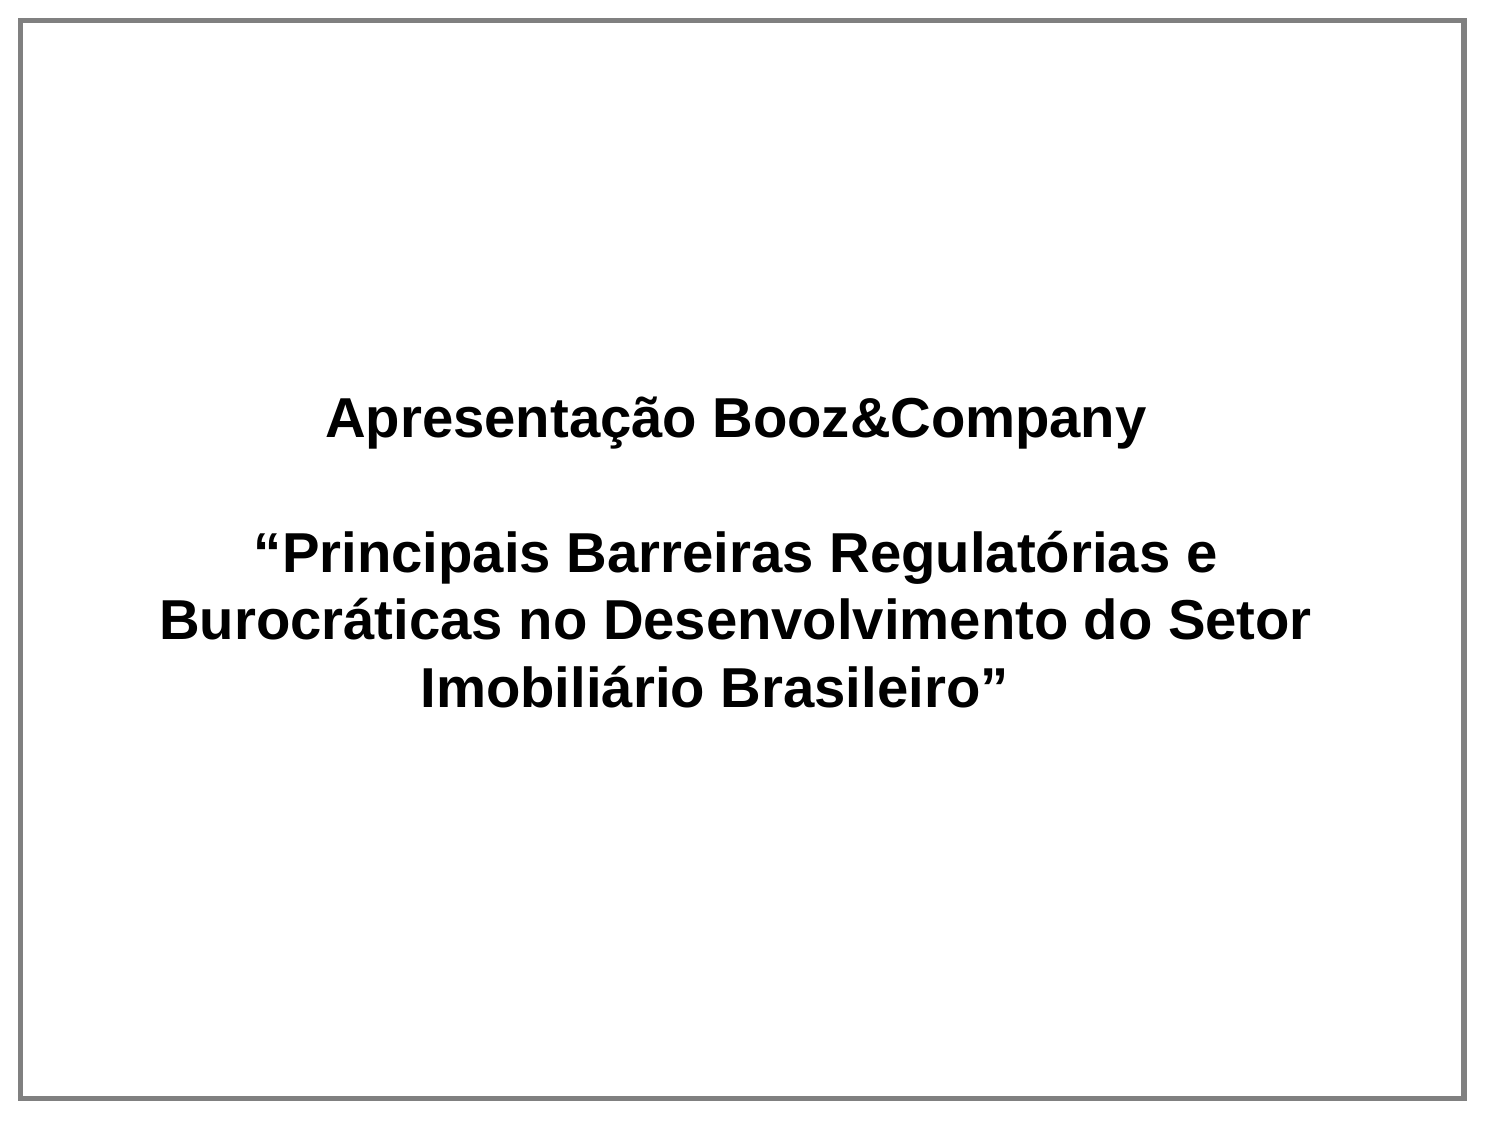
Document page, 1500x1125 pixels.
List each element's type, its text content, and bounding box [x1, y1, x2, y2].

text_box [20, 20, 1465, 1099]
text_box Apresentação Booz&Company “Principais Barreiras Regulatórias e Burocráticas no Desenvolvimento do Setor Imobiliário Brasileiro” [104, 124, 1368, 772]
